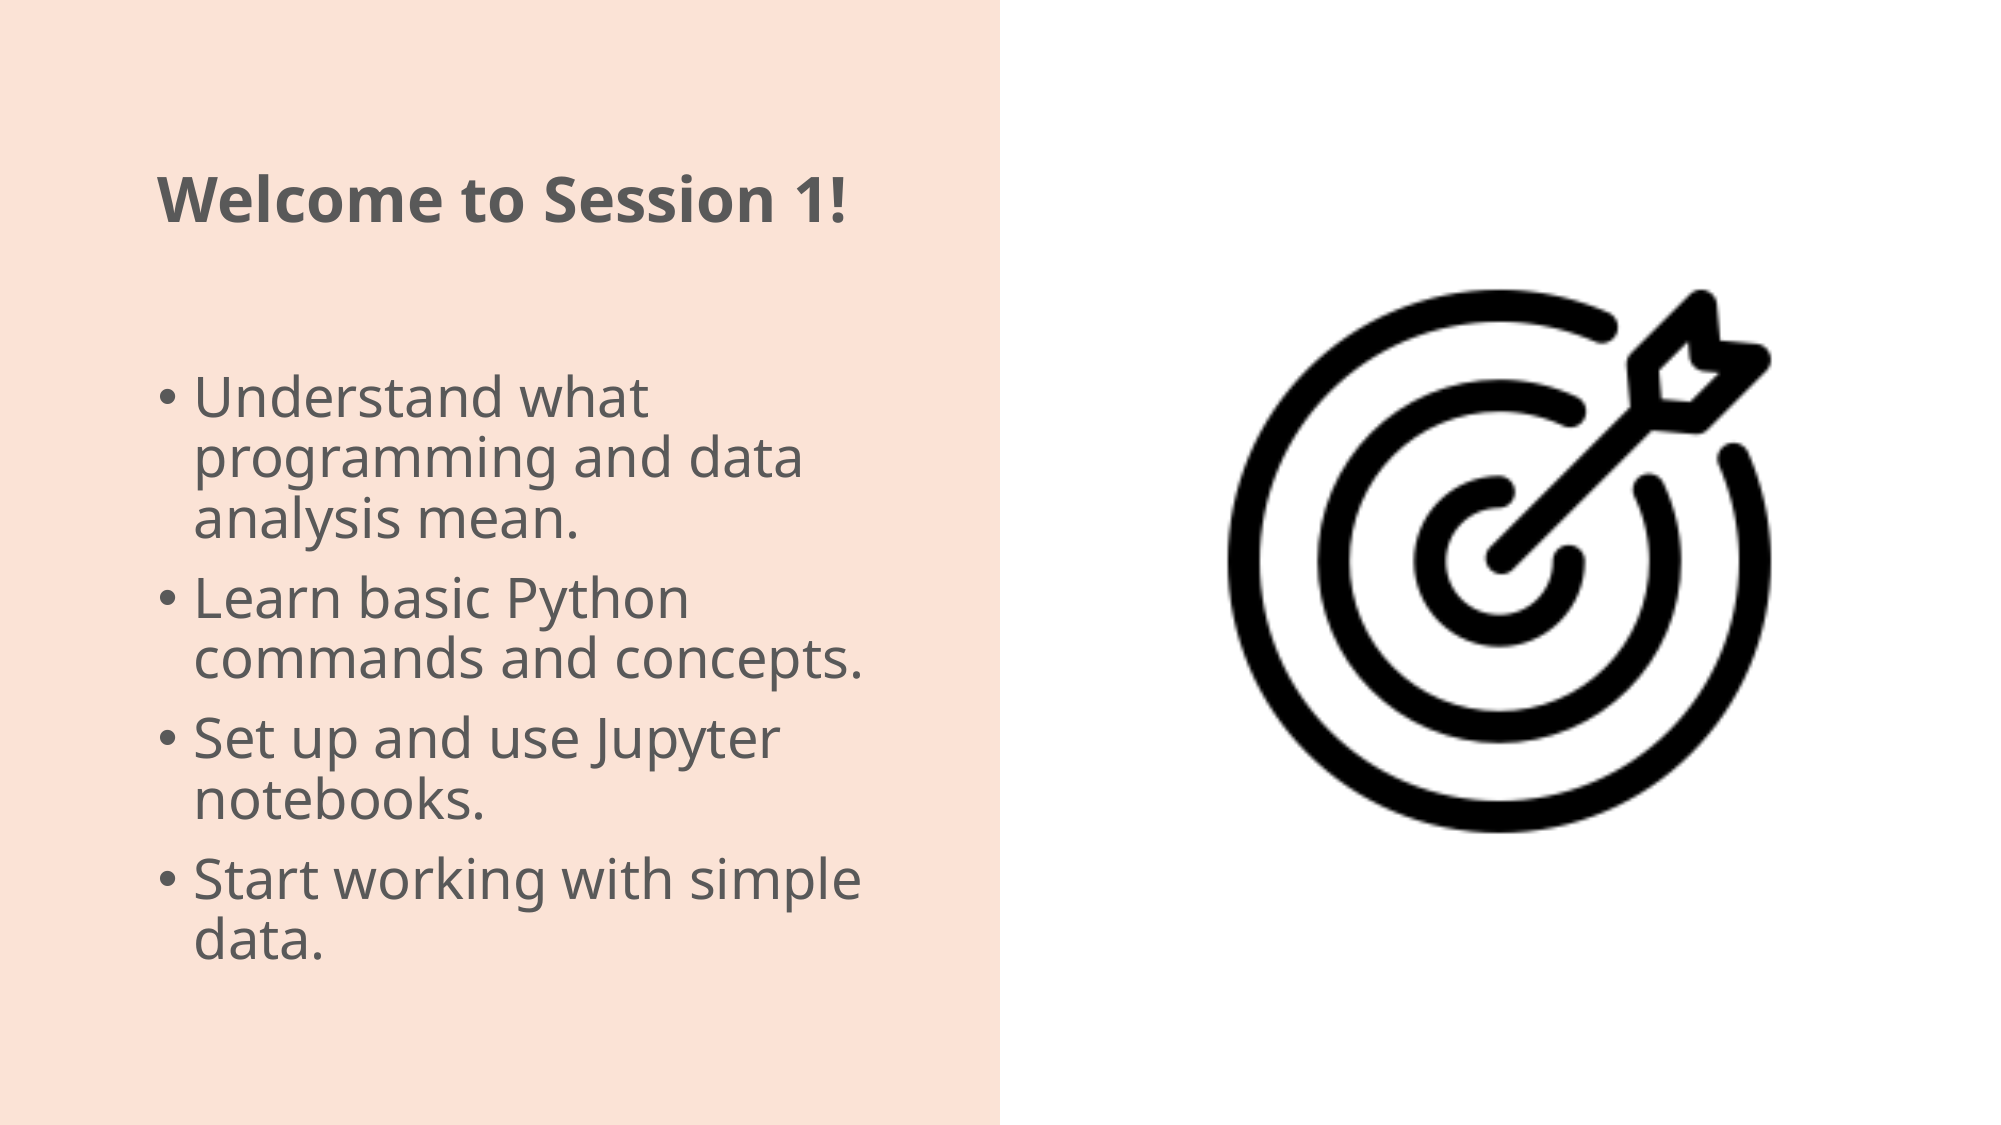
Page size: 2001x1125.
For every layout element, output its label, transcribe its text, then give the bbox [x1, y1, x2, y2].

text_box [1001, 0, 2000, 1125]
title Welcome to Session 1! [142, 112, 920, 244]
text_box [0, 0, 1001, 1125]
list Understand what programming and data analysis mean. Learn basic Python commands and concepts. Set up and use Jupyter notebooks. Start working with simple data. [142, 361, 971, 981]
picture [1181, 243, 1820, 882]
